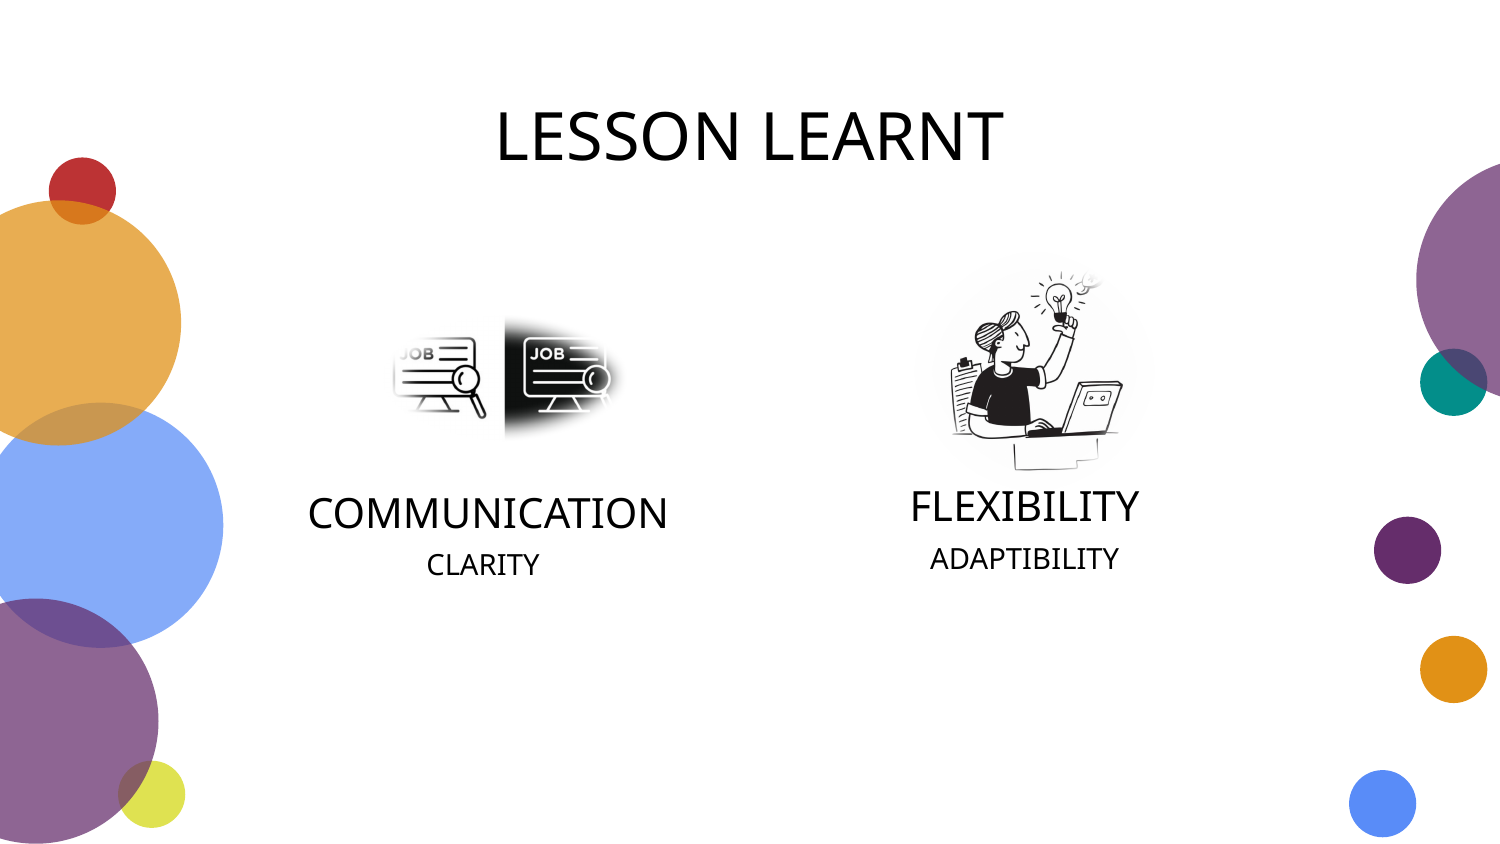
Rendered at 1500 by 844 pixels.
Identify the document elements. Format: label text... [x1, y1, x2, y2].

subtitle COMMUNICATION [236, 457, 740, 552]
text_box [0, 410, 224, 644]
subtitle ADAPTIBILITY [786, 525, 1264, 699]
text_box [0, 200, 182, 446]
picture [373, 312, 636, 444]
picture [911, 248, 1158, 495]
subtitle CLARITY [244, 530, 722, 704]
text_box [0, 598, 159, 844]
subtitle FLEXIBILITY [786, 450, 1264, 525]
text_box [162, 717, 1410, 812]
title LESSON LEARNT [125, 78, 1374, 173]
